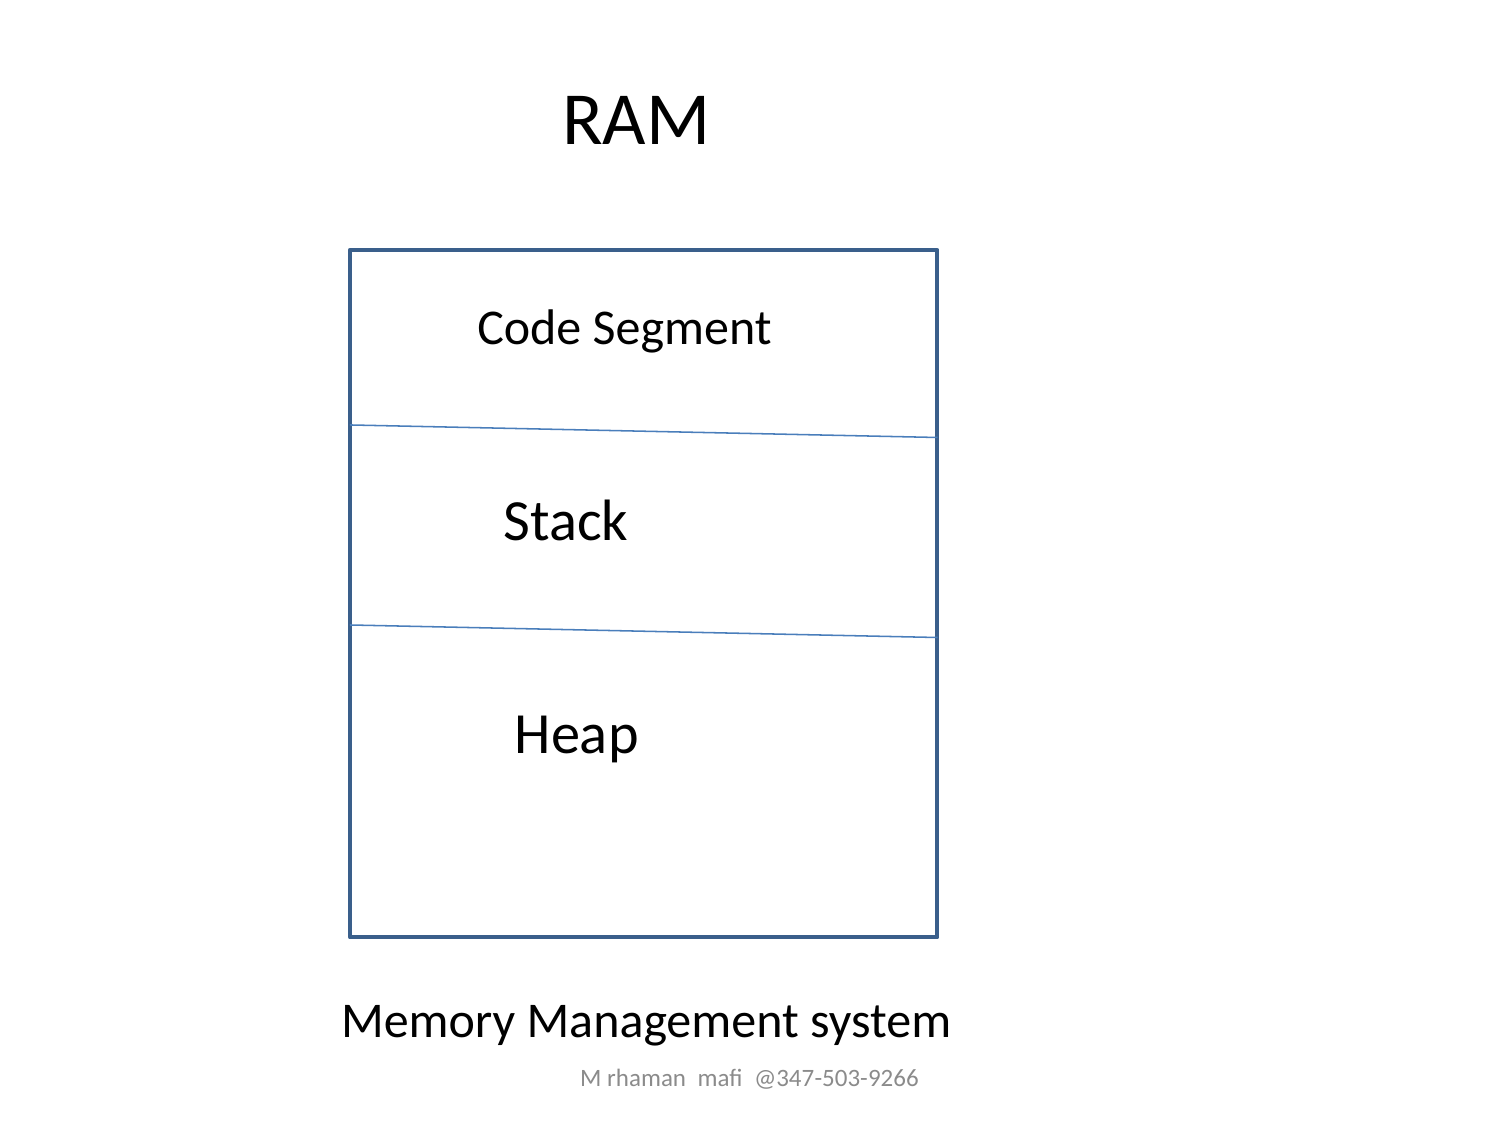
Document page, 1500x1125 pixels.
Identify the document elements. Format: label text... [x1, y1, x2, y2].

text_box Memory Management system [281, 979, 1057, 1055]
text_box Code Segment [462, 287, 788, 363]
text_box Stack [462, 474, 725, 560]
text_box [349, 424, 938, 438]
text_box Heap [499, 687, 713, 773]
text_box [348, 644, 939, 939]
text_box [348, 444, 939, 626]
text_box RAM [462, 62, 875, 168]
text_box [349, 624, 938, 638]
text_box [348, 248, 939, 426]
footer M rhaman mafi @347-503-9266 [512, 1050, 988, 1103]
